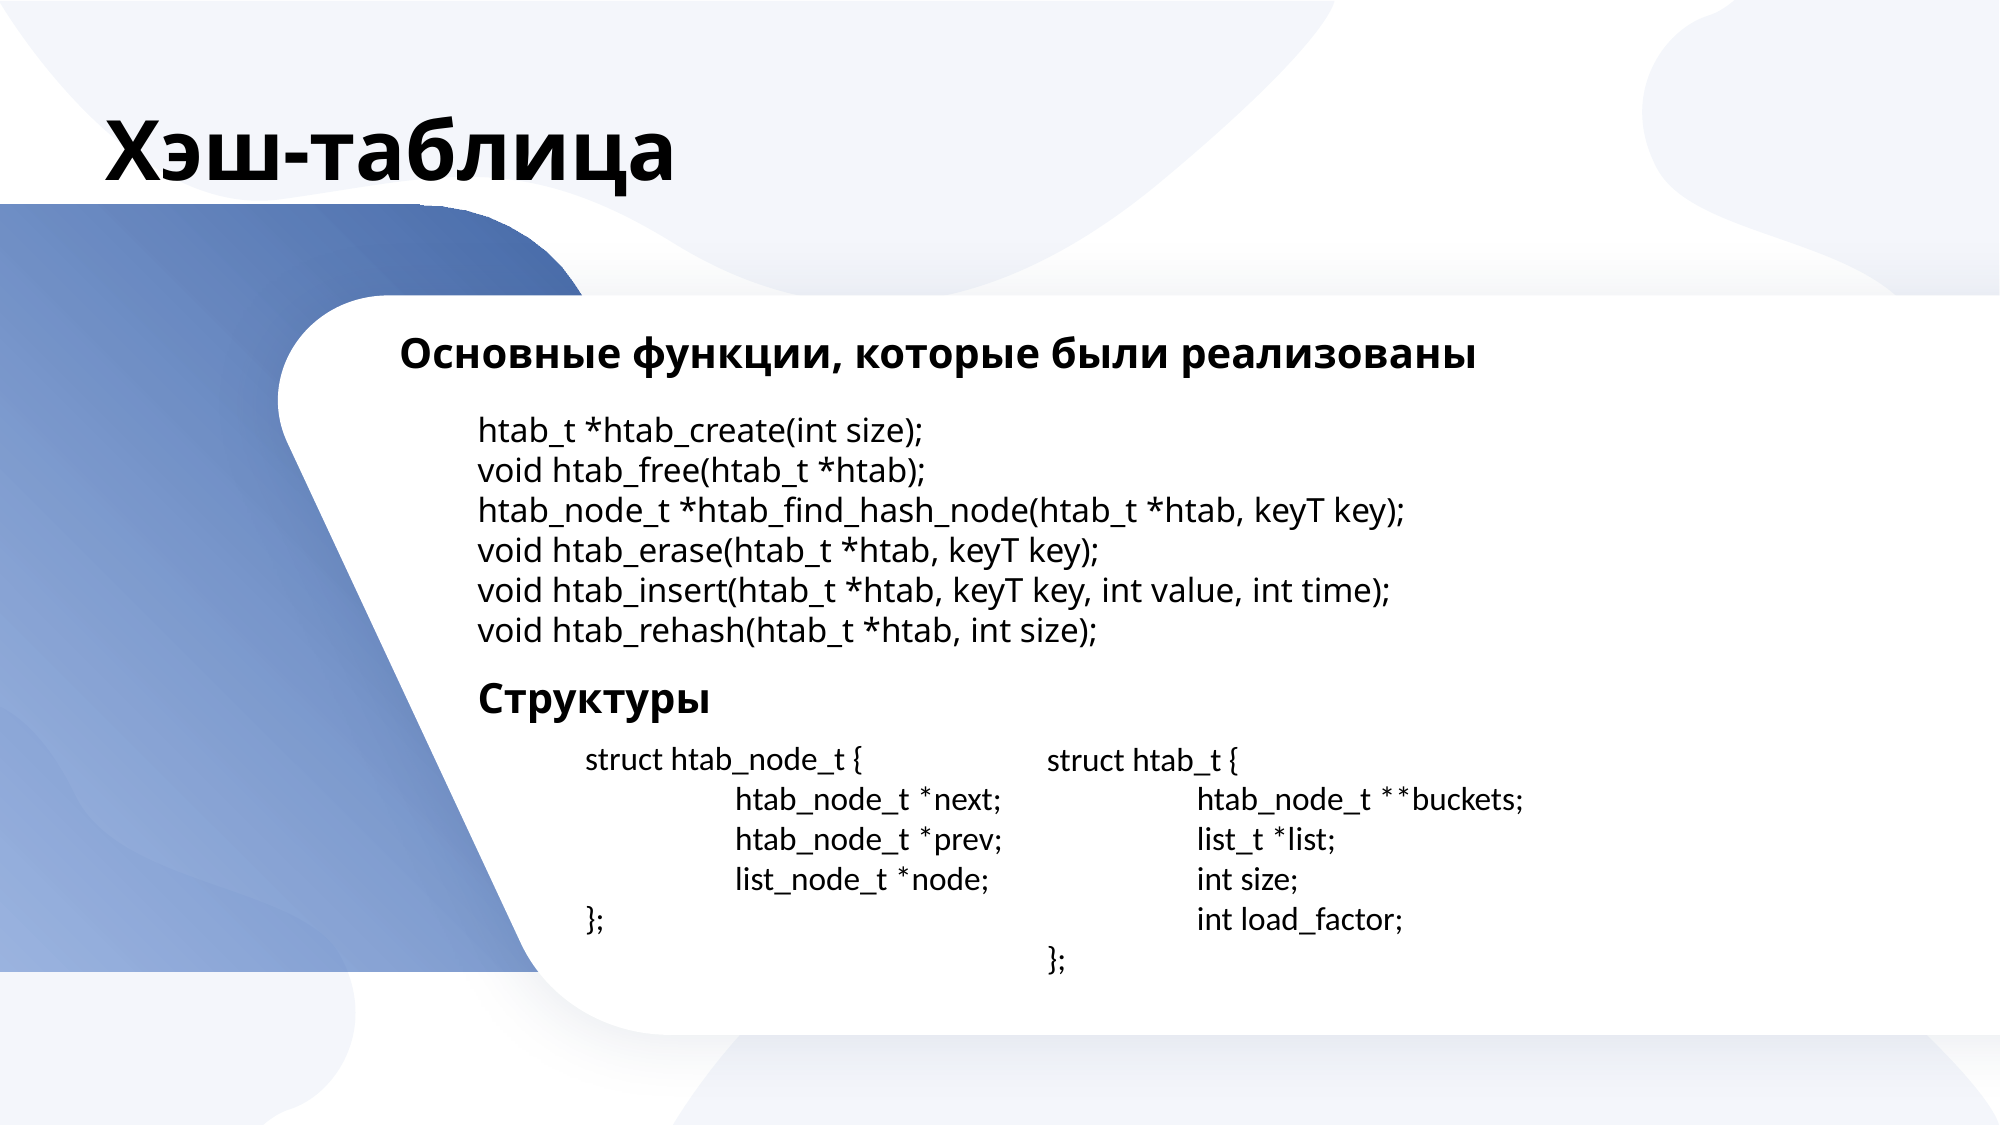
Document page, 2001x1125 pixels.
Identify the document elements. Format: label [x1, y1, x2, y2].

text_box [277, 295, 2000, 1035]
text_box [0, 0, 1999, 1125]
